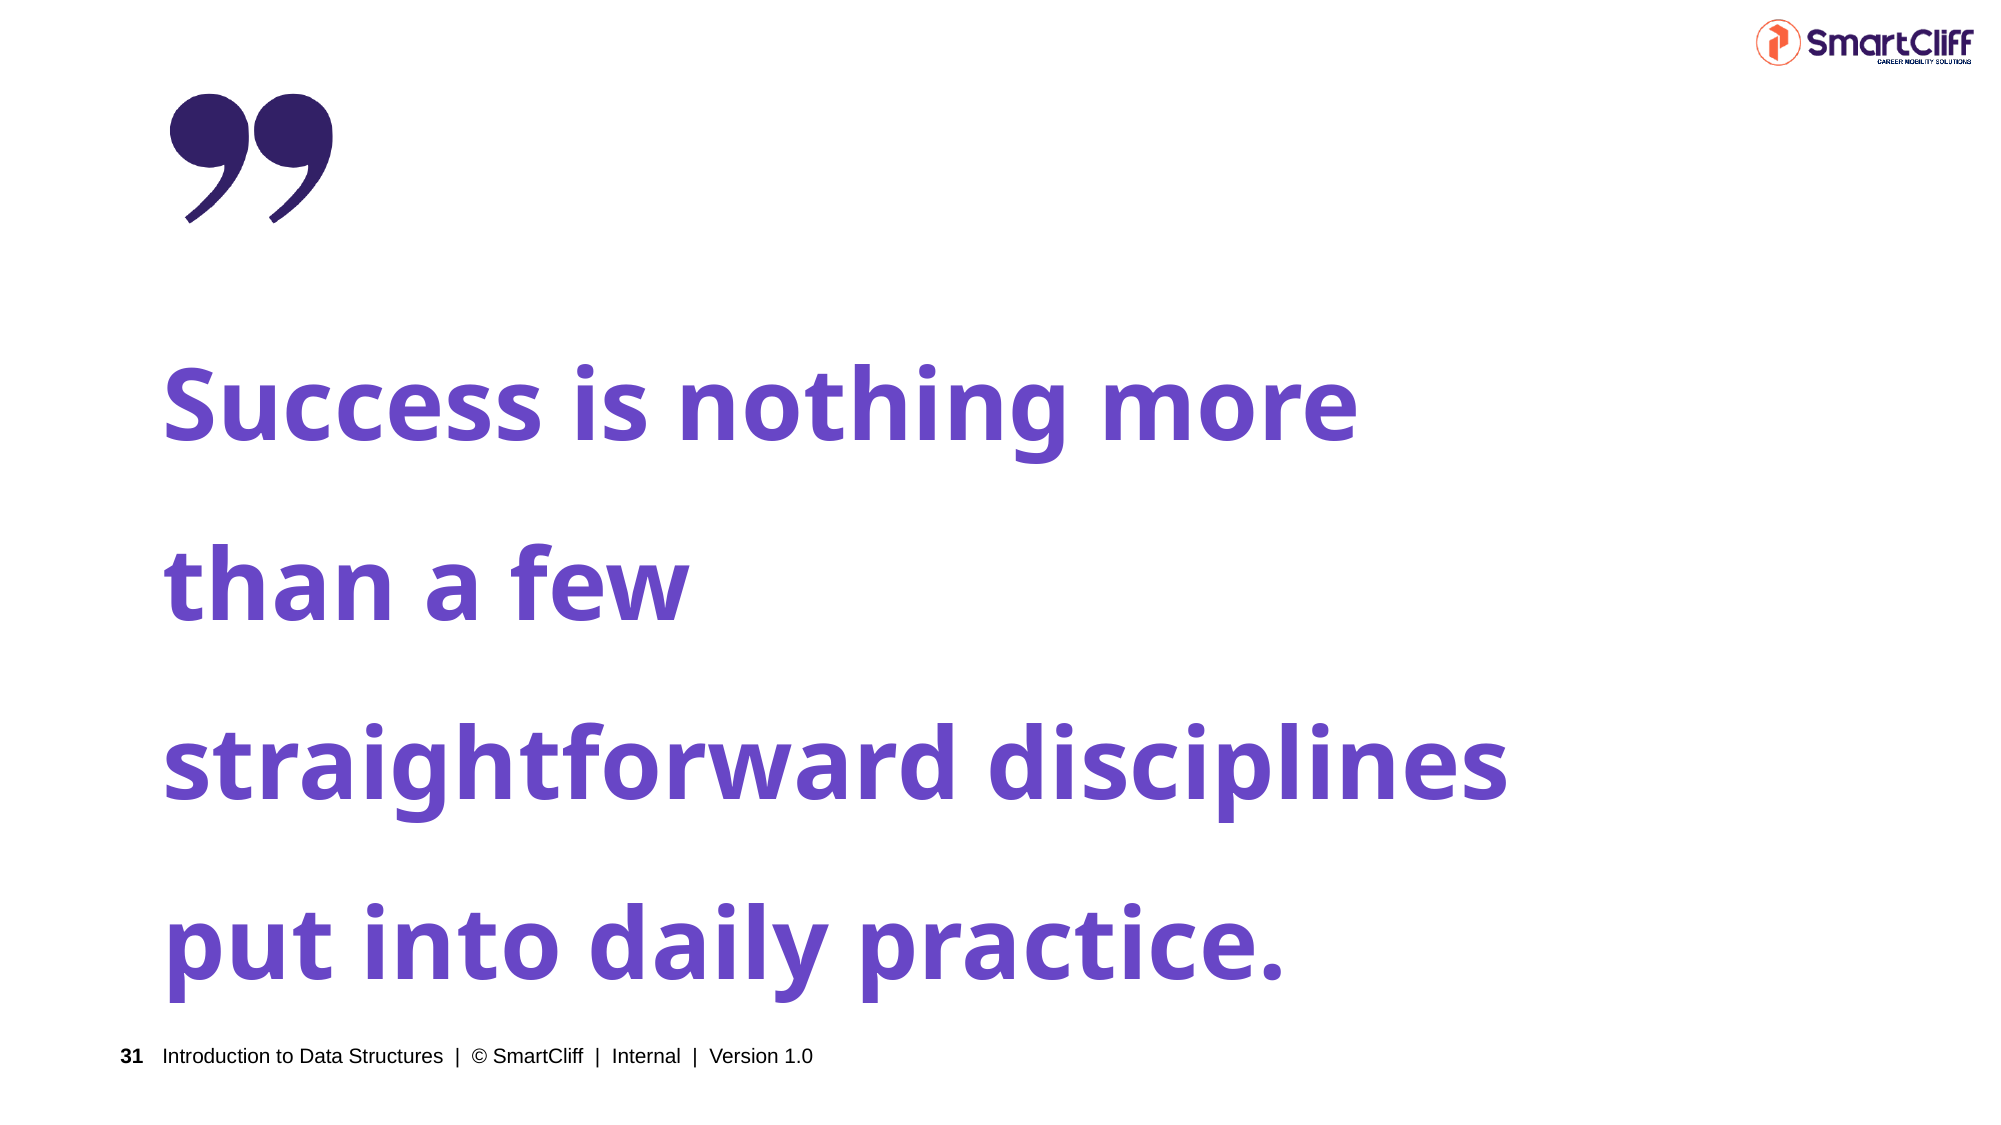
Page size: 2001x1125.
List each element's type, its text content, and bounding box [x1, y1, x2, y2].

picture [161, 82, 350, 242]
picture [1750, 13, 1980, 73]
footer Introduction to Data Structures | © SmartCliff | Internal | Version 1.0 [162, 1032, 1567, 1079]
slide_number 31 [63, 1032, 162, 1079]
title Success is nothing more than a few straightforward disciplines put into daily practice. [162, 280, 1513, 997]
